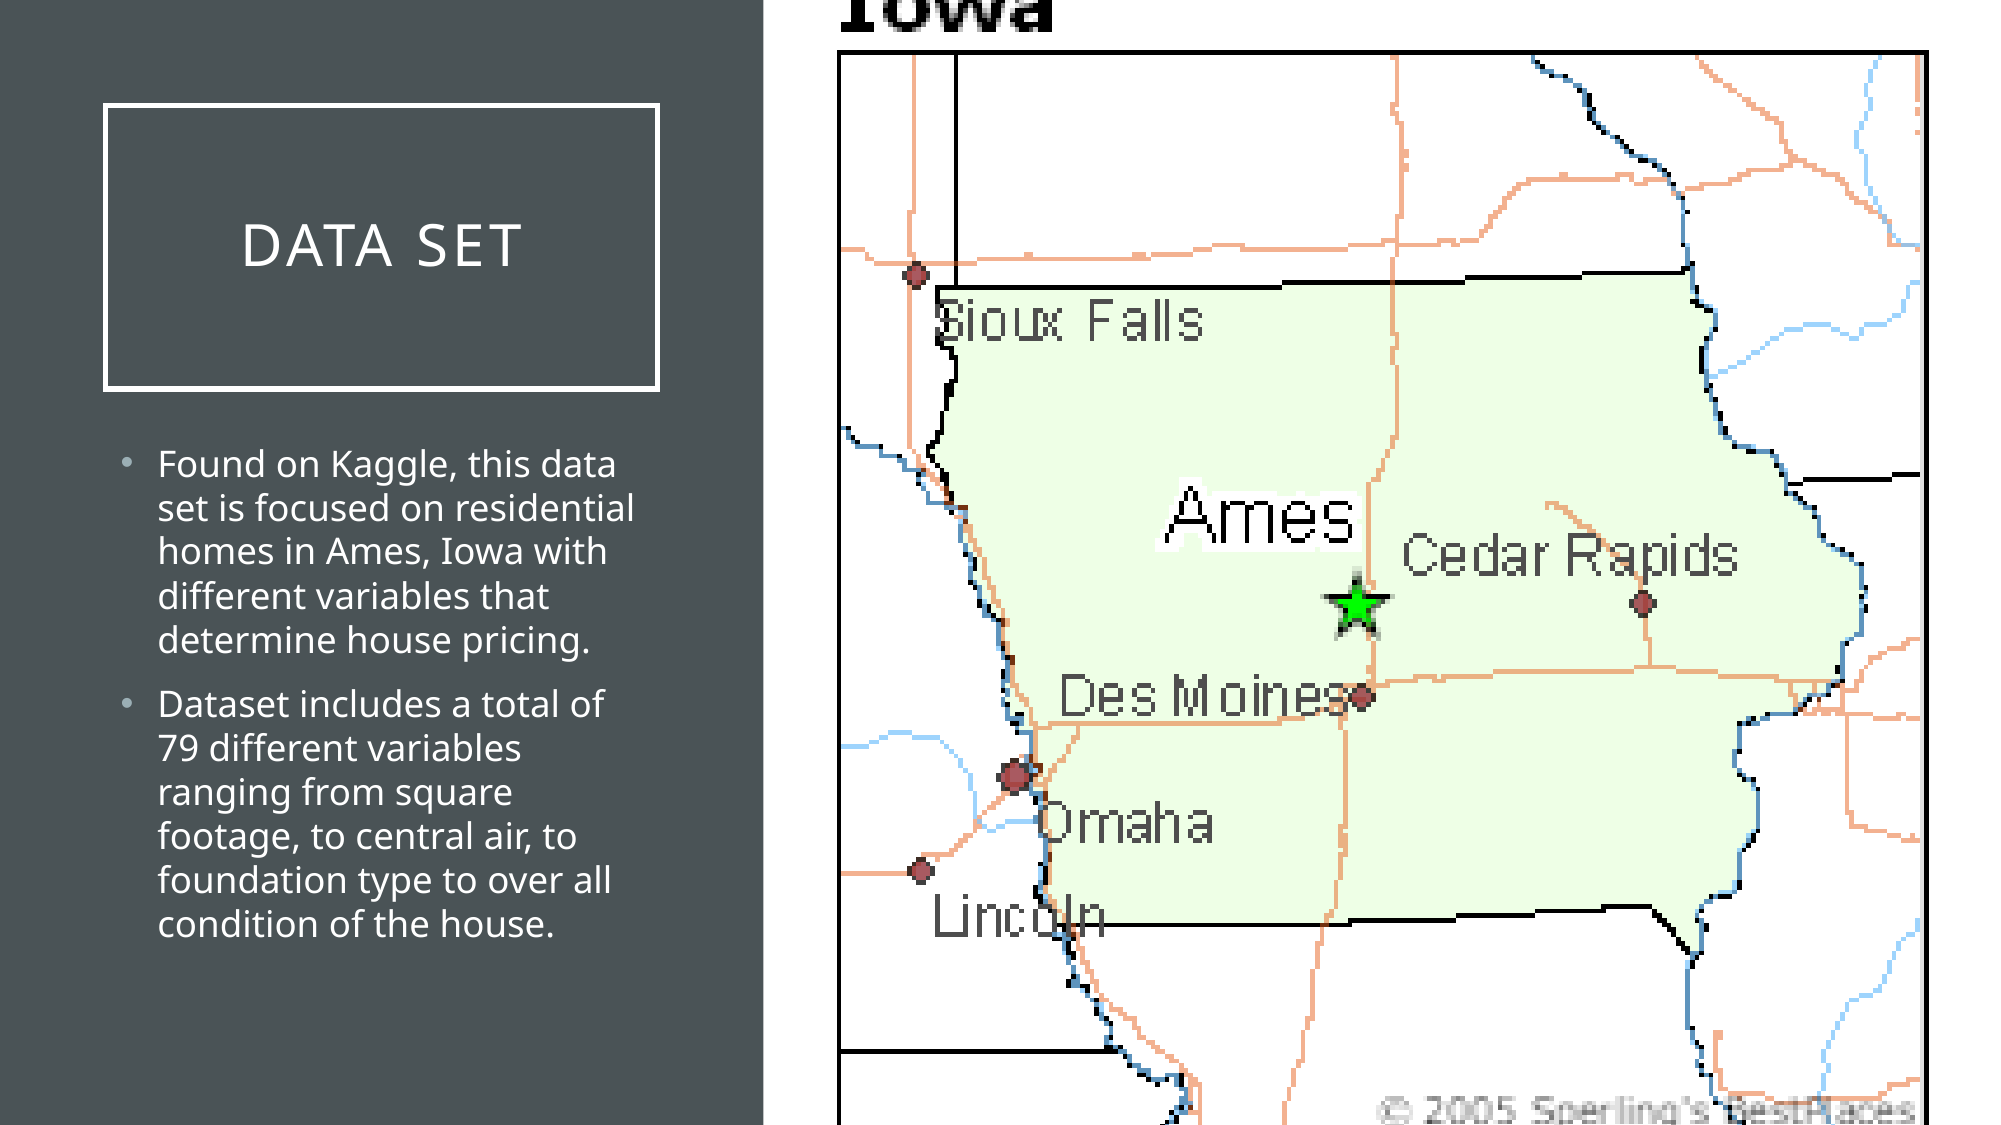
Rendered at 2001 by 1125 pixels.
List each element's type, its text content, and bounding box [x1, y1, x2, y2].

title Data Set [103, 103, 660, 392]
list Found on Kaggle, this data set is focused on residential homes in Ames, Iowa with different variables that determine house pricing. Dataset includes a total of 79 different variables ranging from square footage, to central air, to foundation type to over all condition of the house. [105, 432, 658, 994]
text_box [0, 0, 762, 1125]
picture [762, 0, 2000, 1125]
